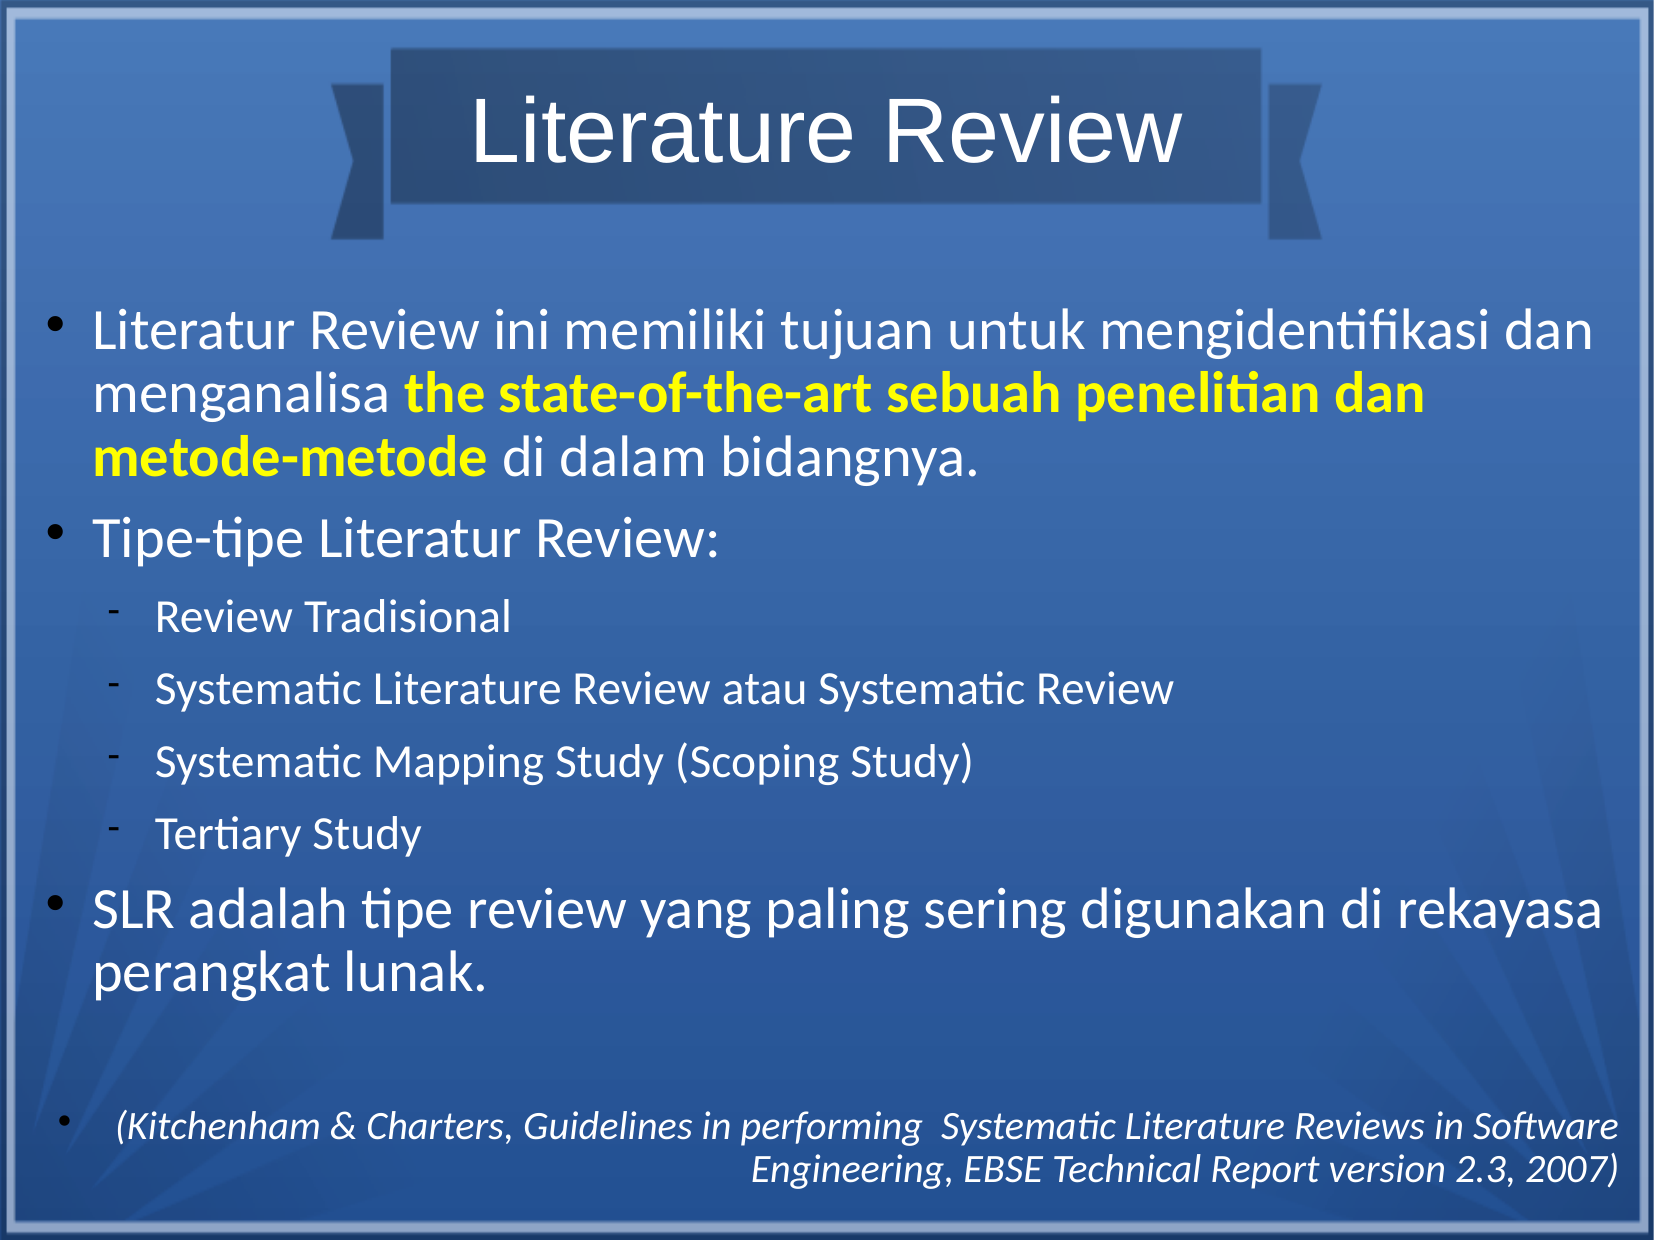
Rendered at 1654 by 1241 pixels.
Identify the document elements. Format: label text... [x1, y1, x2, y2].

text_box Literatur Review ini memiliki tujuan untuk mengidentifikasi dan menganalisa the state-of-the-art sebuah penelitian dan metode-metode di dalam bidangnya. Tipe-tipe Literatur Review: Review Tradisional Systematic Literature Review atau Systematic Review Systematic Mapping Study (Scoping Study) Tertiary Study SLR adalah tipe review yang paling sering digunakan di rekayasa perangkat lunak. (Kitchenham & Charters, Guidelines in performing Systematic Literature Reviews in Software Engineering, EBSE Technical Report version 2.3, 2007) [30, 299, 1620, 1200]
text_box Literature Review [389, 47, 1264, 205]
picture [0, 0, 1654, 1240]
